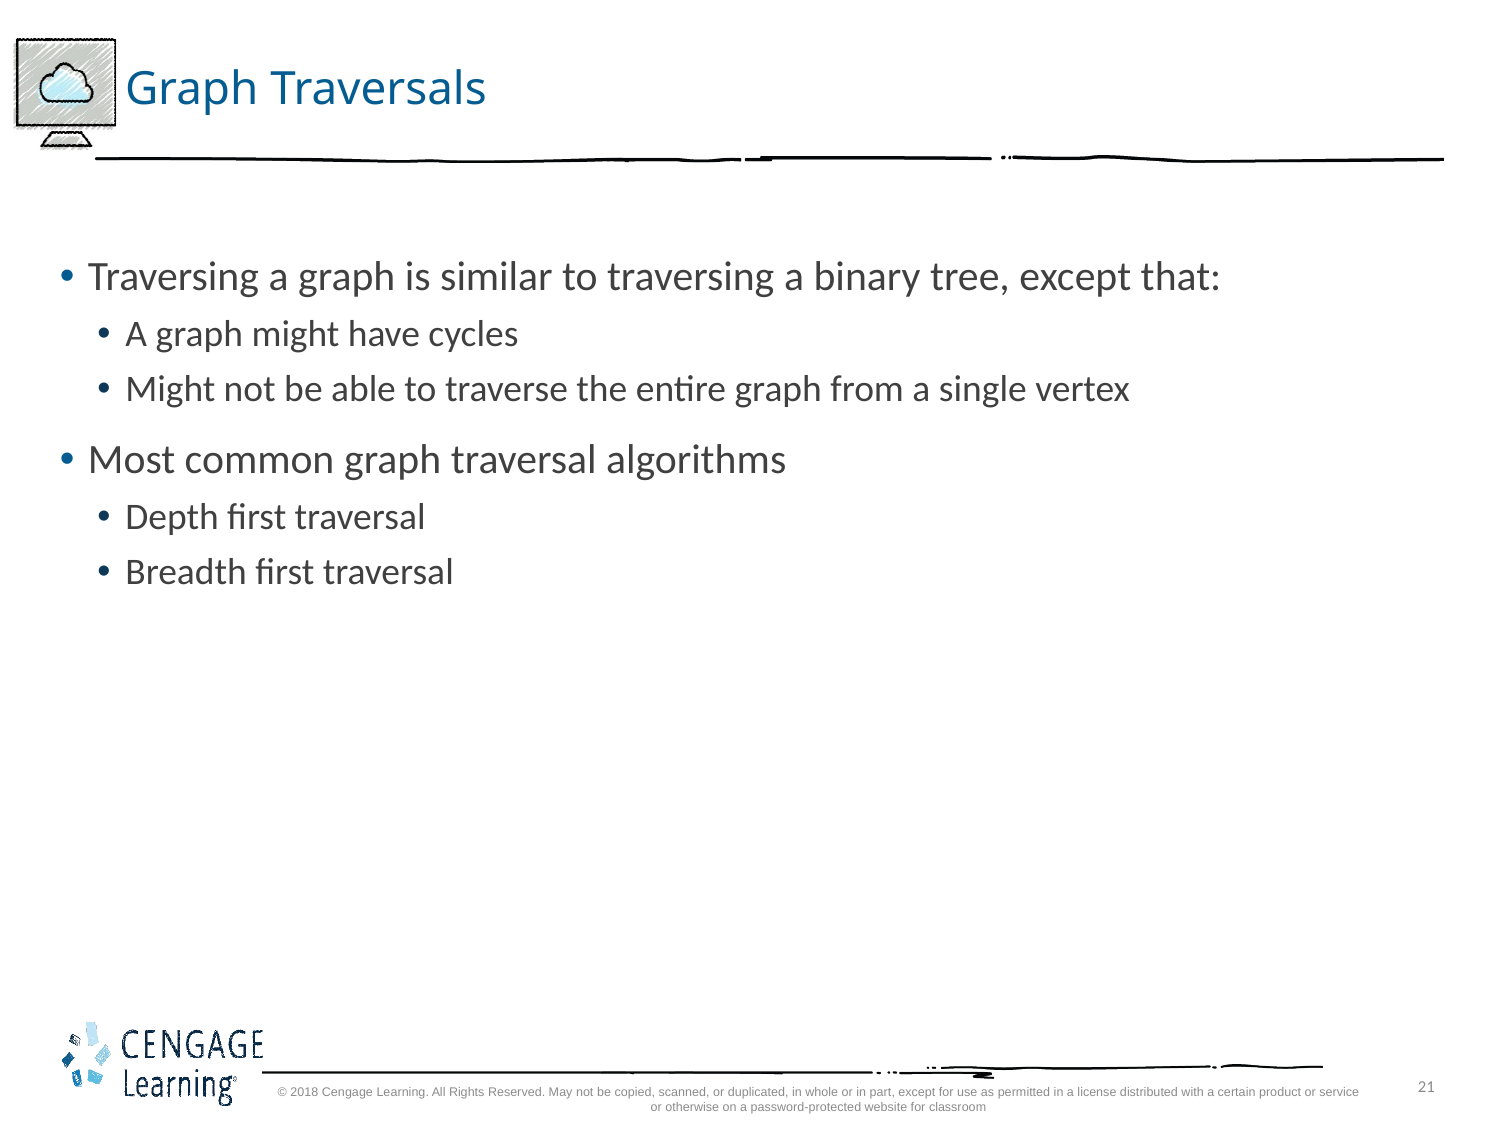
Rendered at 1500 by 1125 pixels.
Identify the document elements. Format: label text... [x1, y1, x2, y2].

picture [13, 36, 117, 151]
list Traversing a graph is similar to traversing a binary tree, except that: A graph might have cycles Might not be able to traverse the entire graph from a single vertex Most common graph traversal algorithms Depth first traversal Breadth first traversal [59, 252, 1441, 597]
footer © 2018 Cengage Learning. All Rights Reserved. May not be copied, scanned, or duplicated, in whole or in part, except for use as permitted in a license distributed with a certain product or service or otherwise on a password-protected website for classroom [262, 1079, 1375, 1120]
picture [62, 1022, 1323, 1106]
title Graph Traversals [125, 66, 1442, 116]
picture [95, 155, 1444, 163]
